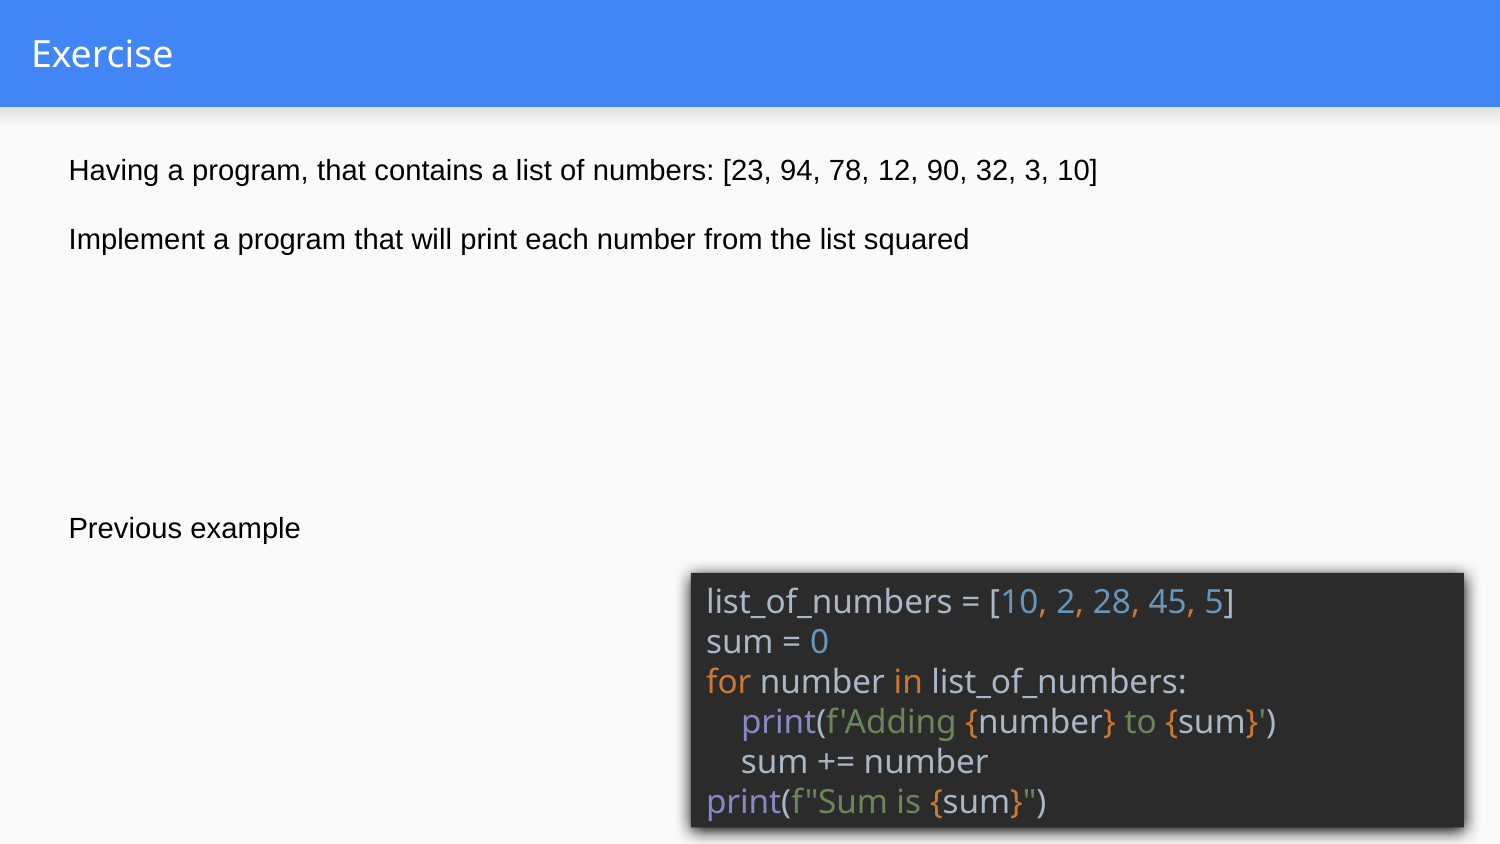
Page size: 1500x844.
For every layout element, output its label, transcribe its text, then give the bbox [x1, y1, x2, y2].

text_box Having a program, that contains a list of numbers: [23, 94, 78, 12, 90, 32, 3, 10] Implement a program that will print each number from the list squared [53, 143, 1413, 264]
text_box list_of_numbers = [10, 2, 28, 45, 5] sum = 0 for number in list_of_numbers: print(f'Adding {number} to {sum}') sum += number print(f"Sum is {sum}") [690, 572, 1464, 828]
text_box Previous example [53, 502, 511, 553]
title Exercise [16, 2, 1464, 102]
